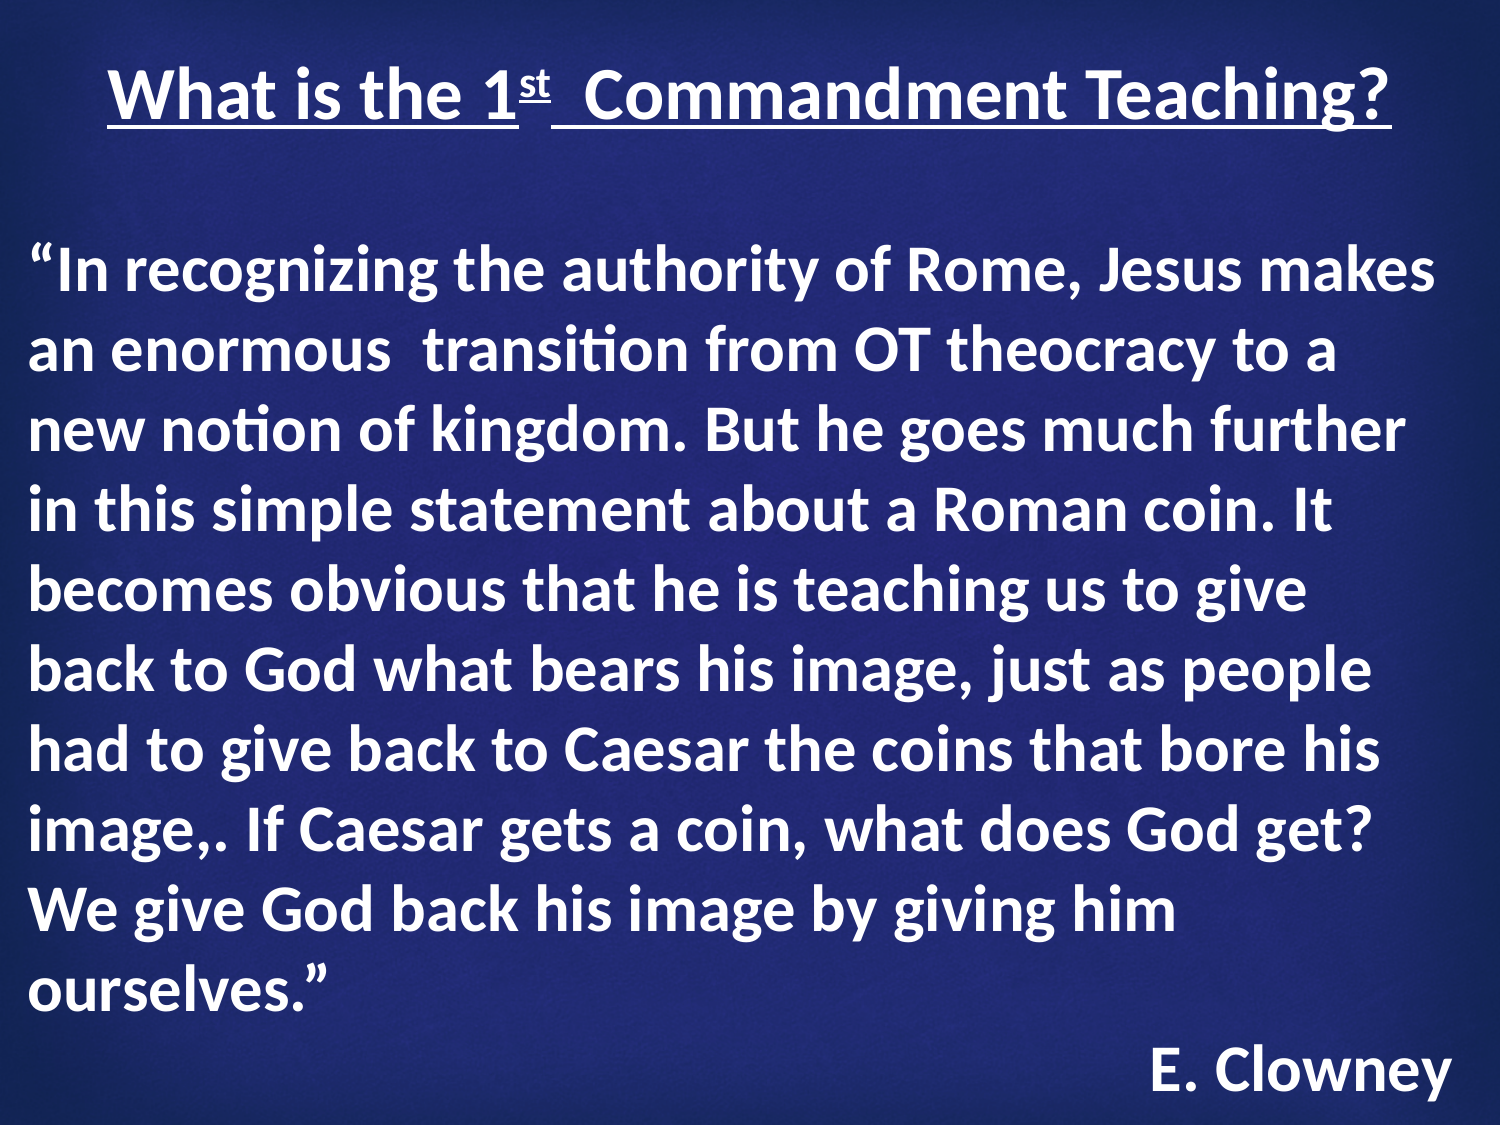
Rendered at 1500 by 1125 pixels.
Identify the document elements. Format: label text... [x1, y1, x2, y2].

text_box What is the 1st Commandment Teaching? “In recognizing the authority of Rome, Jesus makes an enormous transition from OT theocracy to a new notion of kingdom. But he goes much further in this simple statement about a Roman coin. It becomes obvious that he is teaching us to give back to God what bears his image, just as people had to give back to Caesar the coins that bore his image,. If Caesar gets a coin, what does God get? We give God back his image by giving him ourselves.” E. Clowney [12, 37, 1468, 1112]
